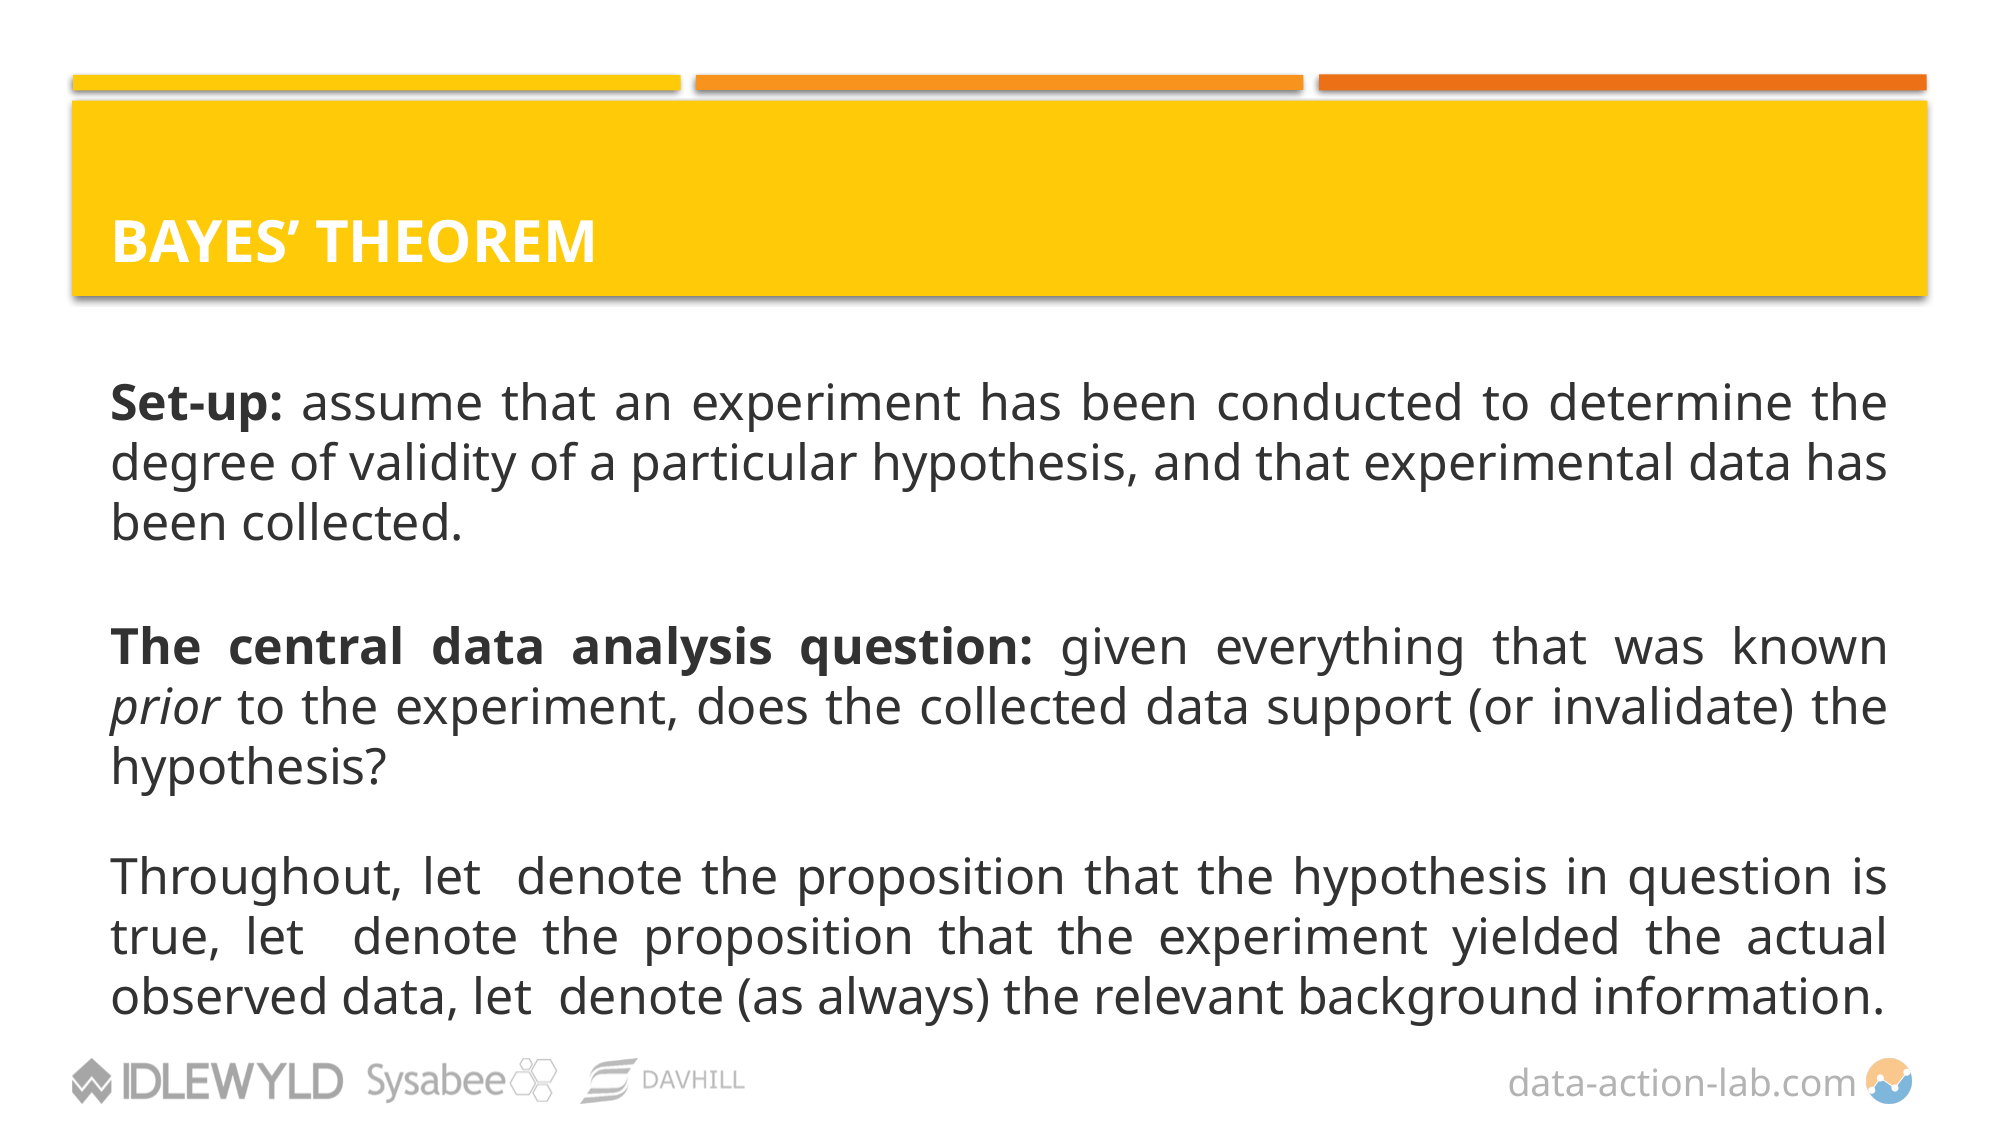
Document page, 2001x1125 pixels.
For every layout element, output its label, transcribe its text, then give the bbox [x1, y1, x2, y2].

picture [72, 1058, 745, 1104]
title Bayes’ Theorem [95, 115, 1905, 282]
